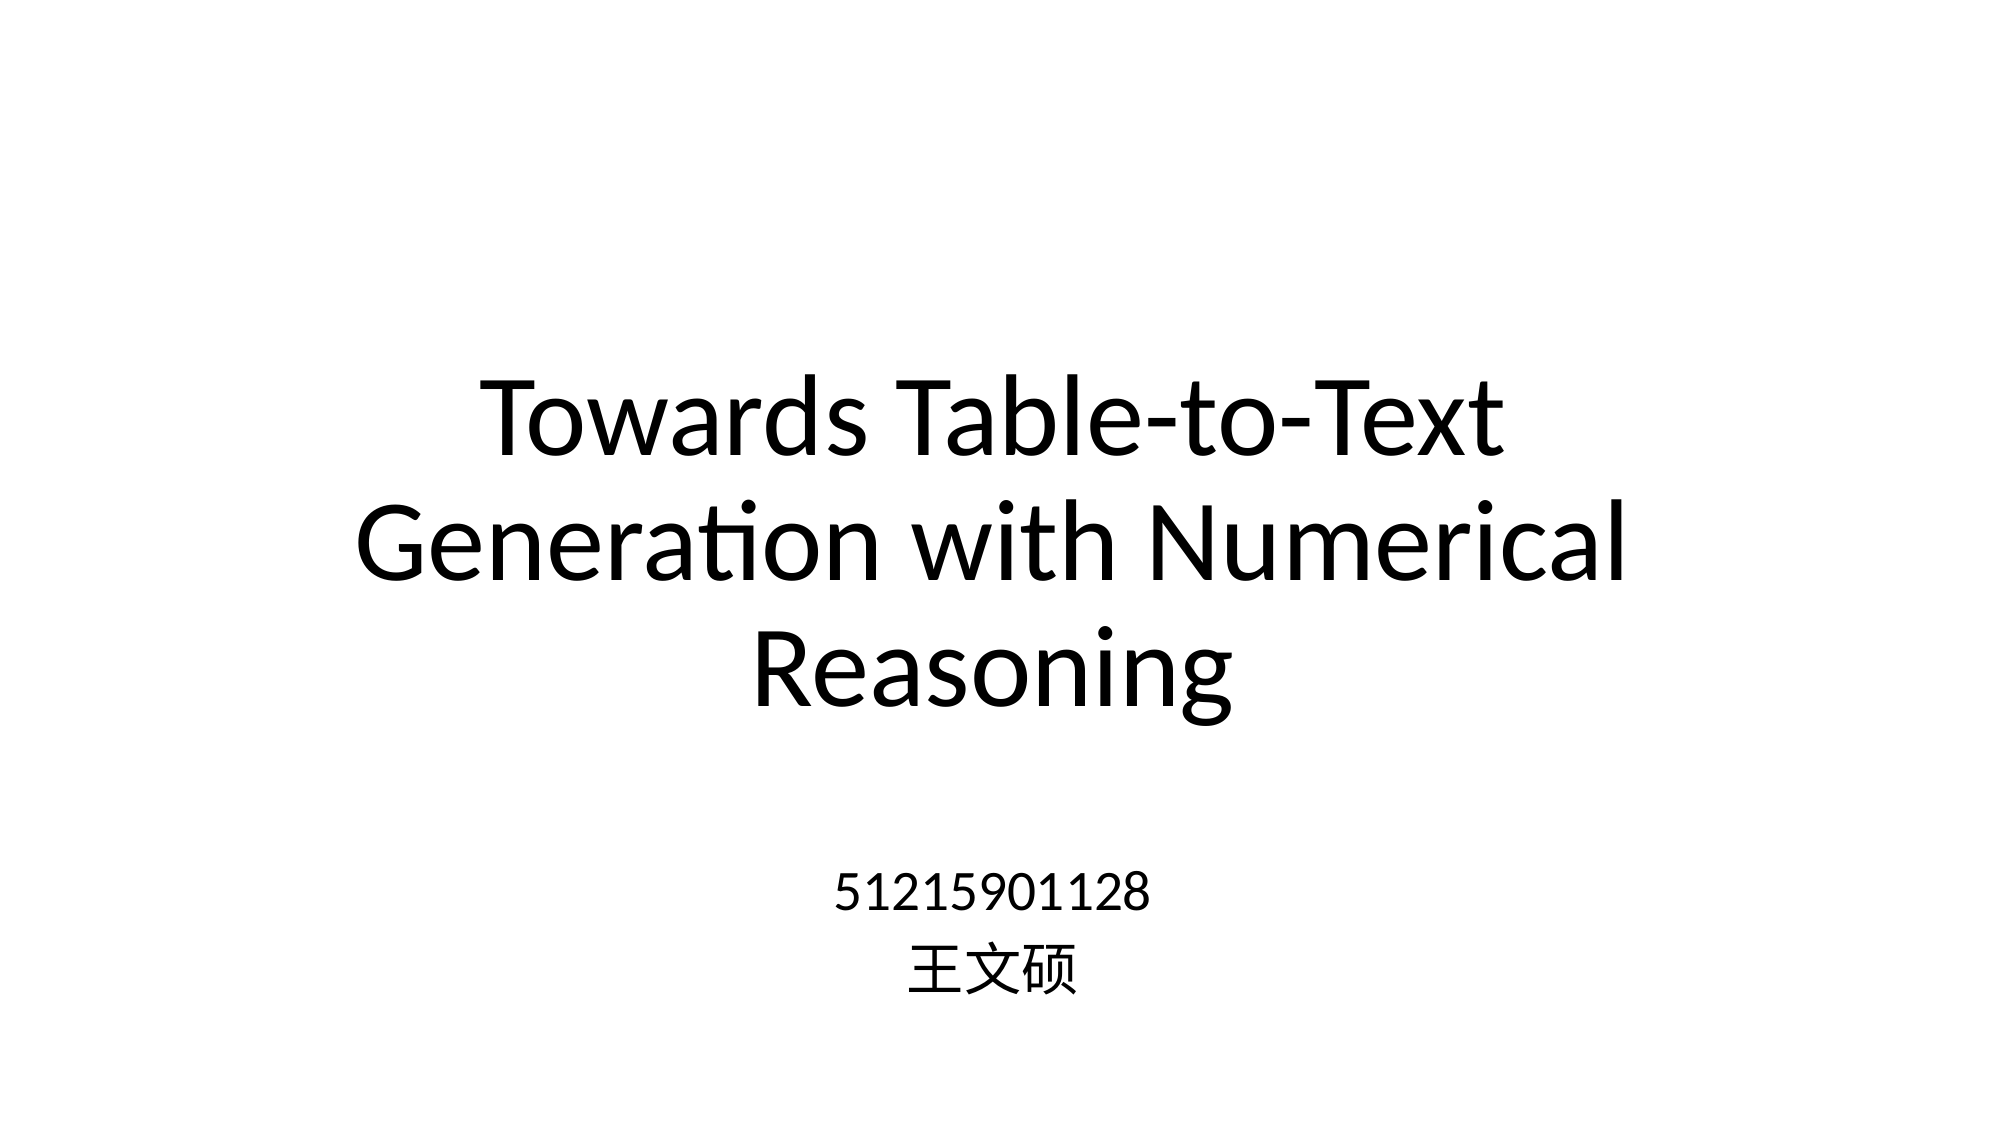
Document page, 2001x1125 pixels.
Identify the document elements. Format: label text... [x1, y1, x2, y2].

list 51215901128 王文硕 [337, 853, 1648, 1011]
title Towards Table-to-Text Generation with Numerical Reasoning [242, 347, 1743, 739]
